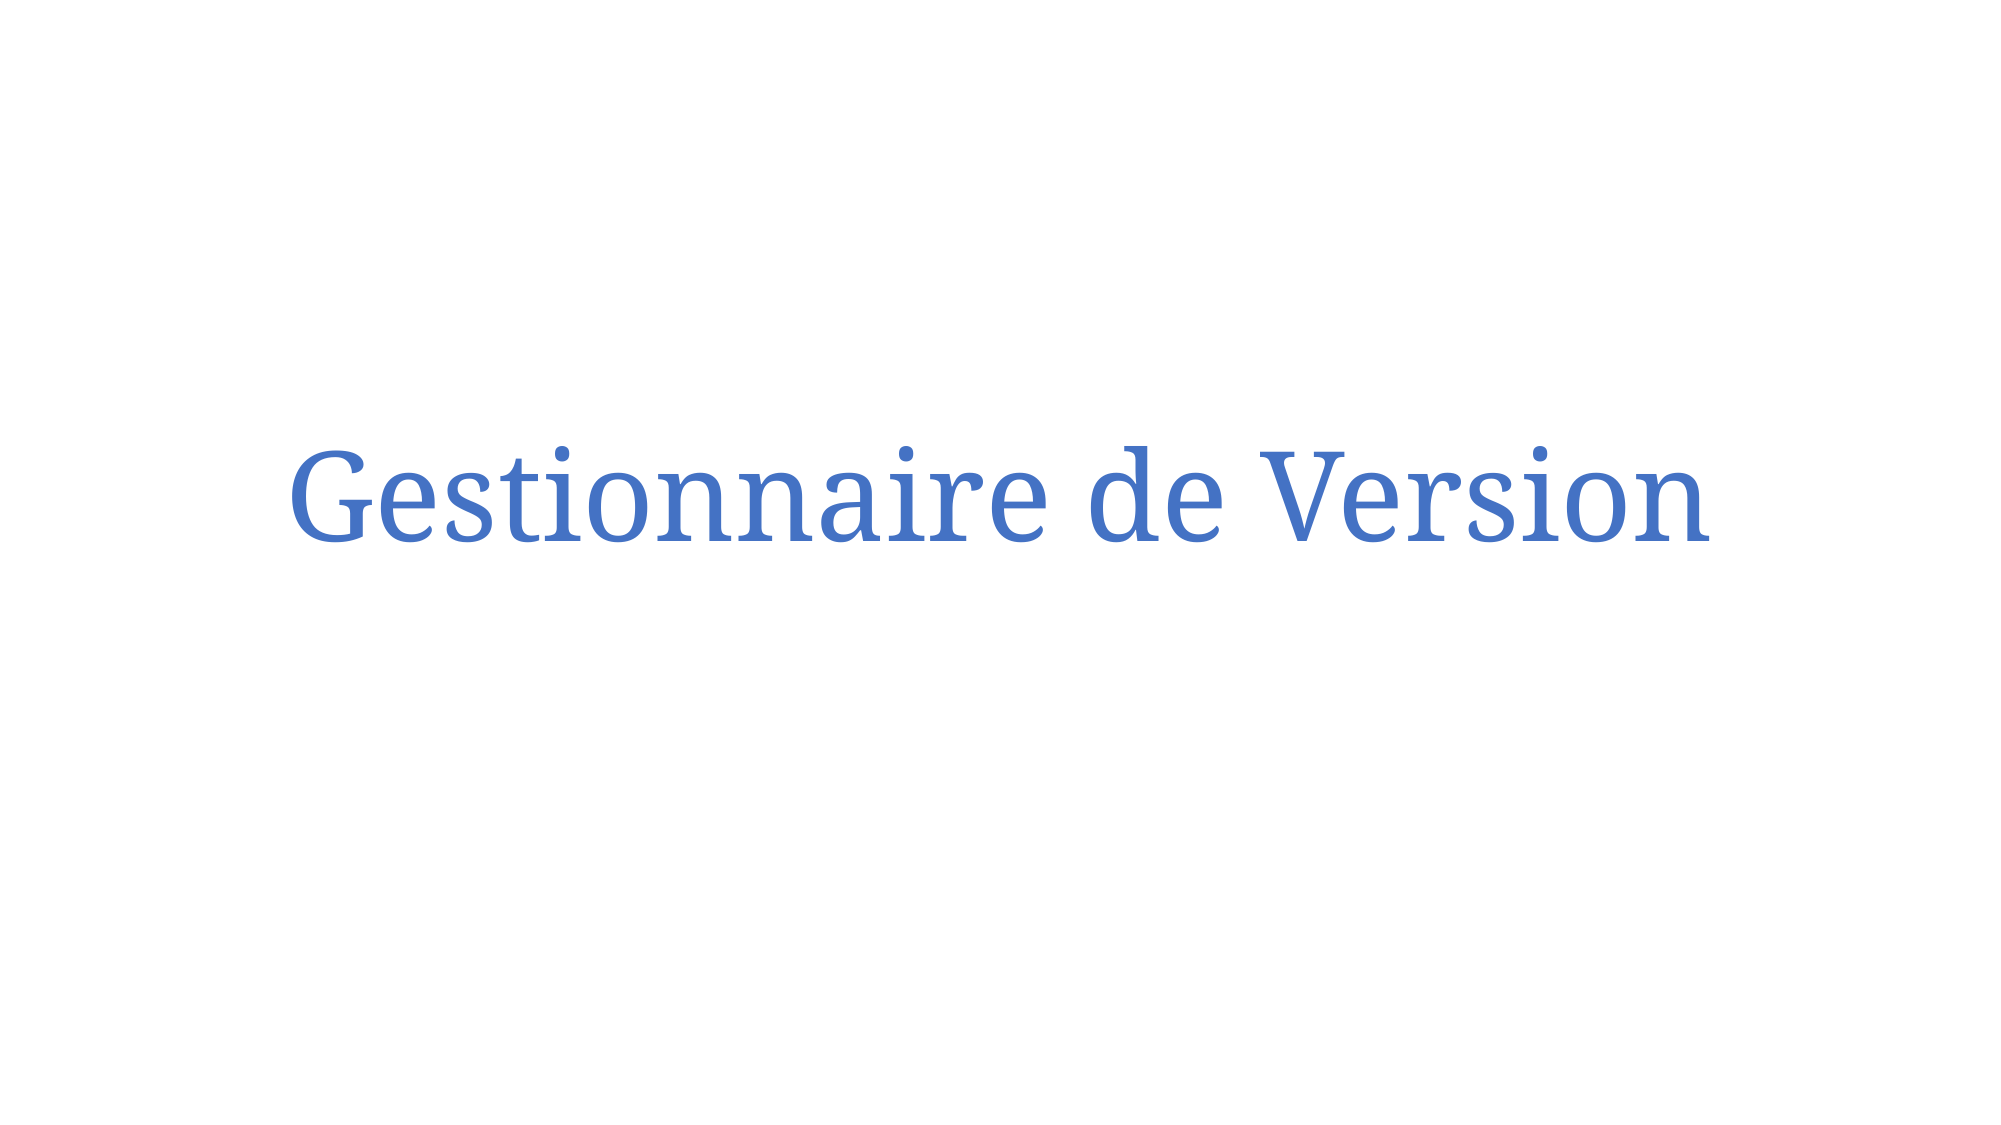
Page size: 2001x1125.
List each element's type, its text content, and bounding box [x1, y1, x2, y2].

title Gestionnaire de Version [249, 184, 1750, 576]
